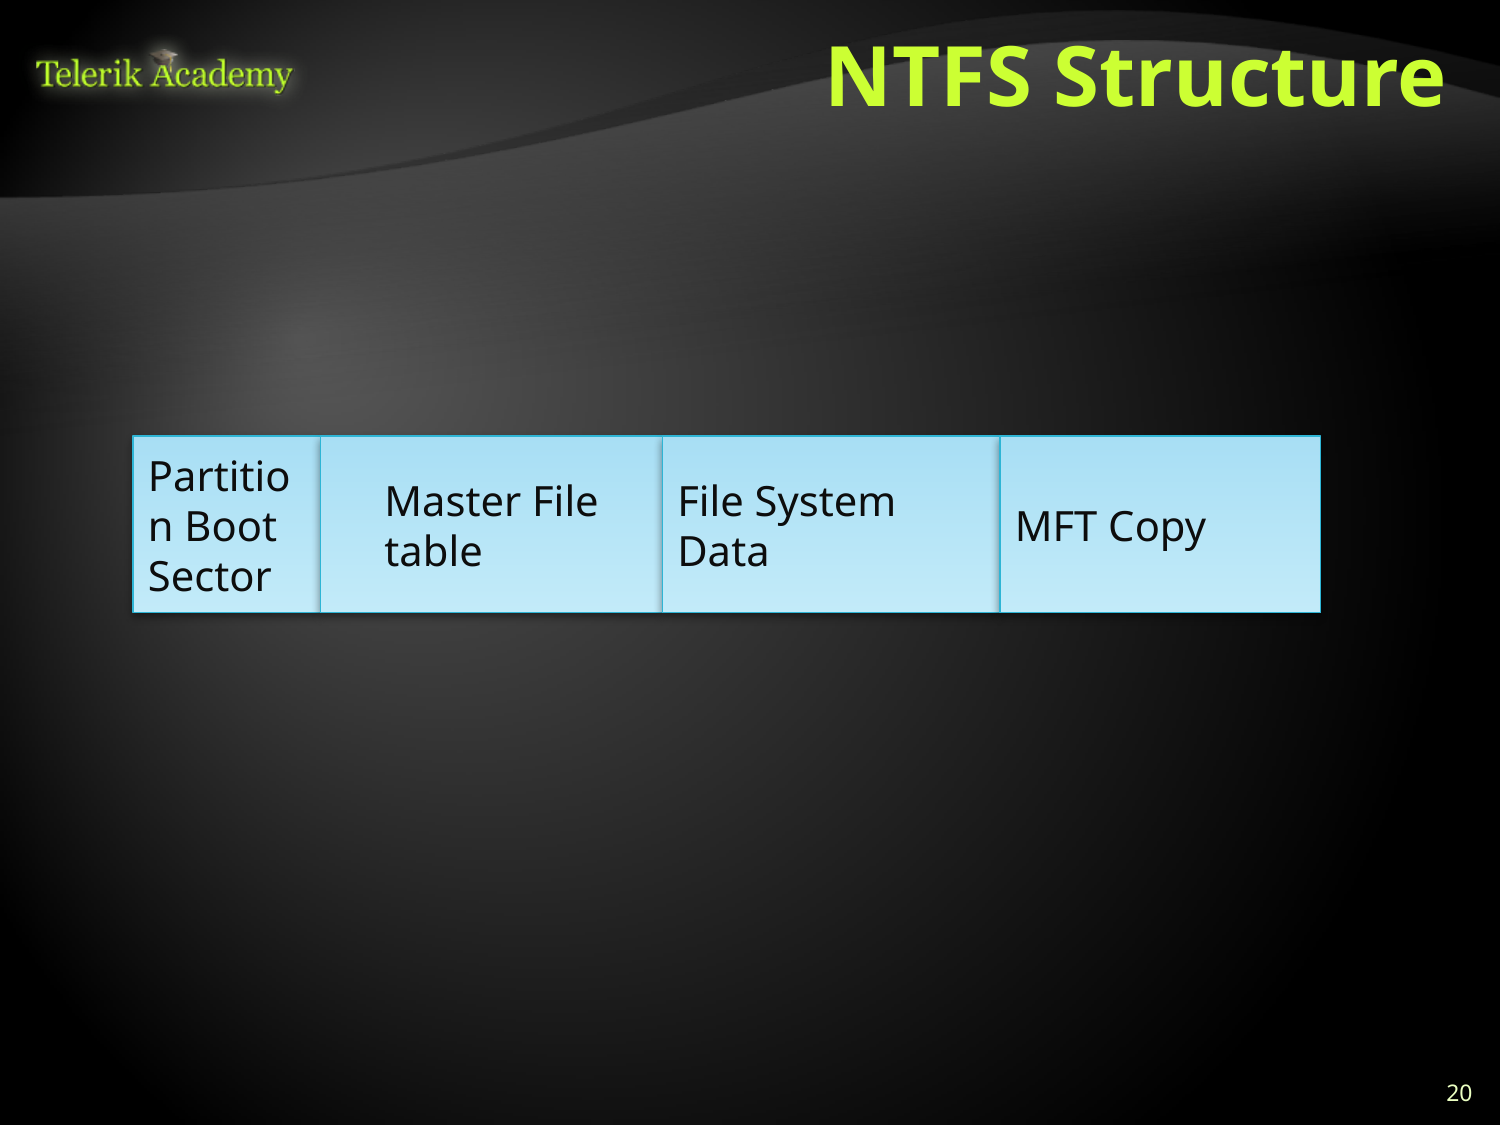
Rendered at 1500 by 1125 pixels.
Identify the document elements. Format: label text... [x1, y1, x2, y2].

picture [0, 0, 1500, 1125]
slide_number 20 [1412, 1074, 1488, 1113]
text_box File System Data [662, 435, 997, 613]
text_box Master File table [320, 435, 660, 613]
title NTFS Structure [300, 12, 1463, 150]
text_box Partition Boot Sector [132, 435, 318, 613]
text_box MFT Copy [999, 435, 1321, 613]
